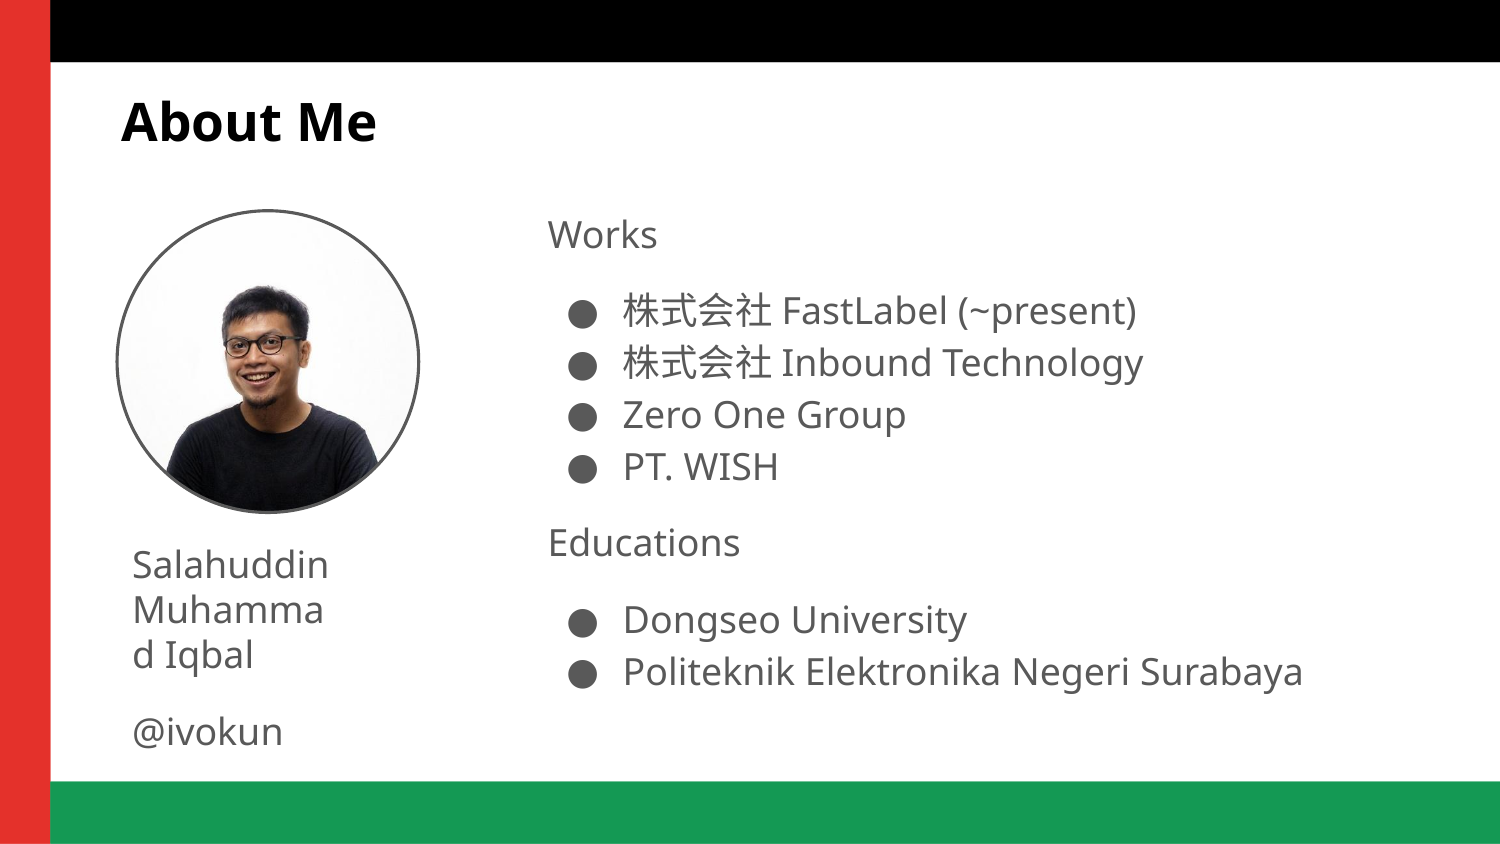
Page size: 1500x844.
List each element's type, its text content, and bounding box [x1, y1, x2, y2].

text_box @ivokun [117, 692, 326, 768]
picture [116, 210, 419, 513]
text_box [50, 781, 1500, 844]
text_box [50, 0, 1500, 63]
text_box [0, 0, 51, 844]
title About Me [106, 72, 1449, 167]
text_box Salahuddin Muhammad Iqbal [117, 526, 358, 692]
list Works 株式会社FastLabel (~present) 株式会社Inbound Technology Zero One Group PT. WISH Educations Dongseo University Politeknik Elektronika Negeri Surabaya [532, 189, 1449, 750]
